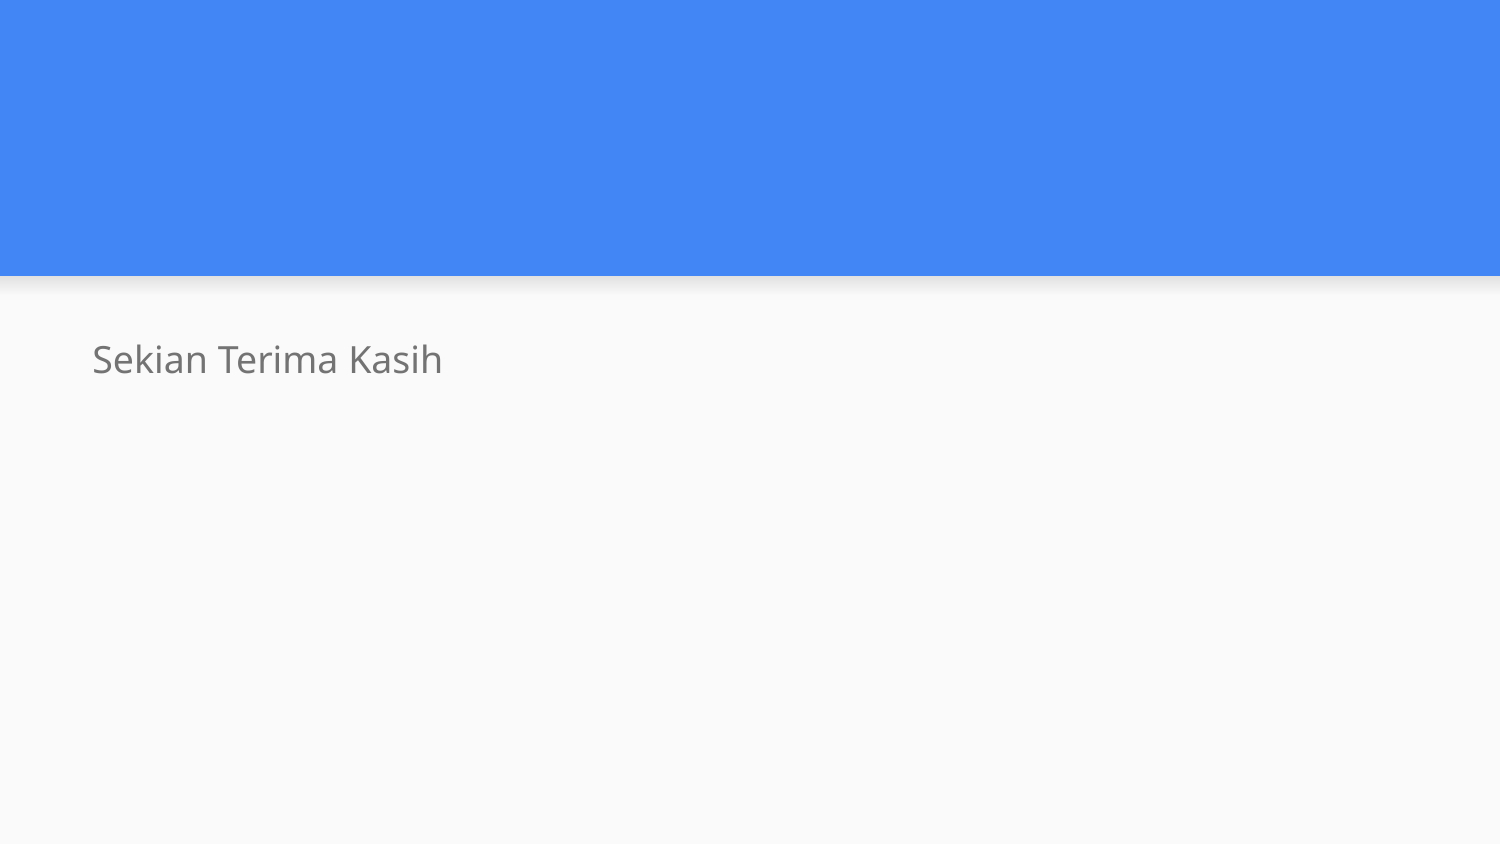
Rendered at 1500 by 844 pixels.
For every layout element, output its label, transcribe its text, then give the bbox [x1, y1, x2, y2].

list Sekian Terima Kasih [77, 314, 1427, 760]
